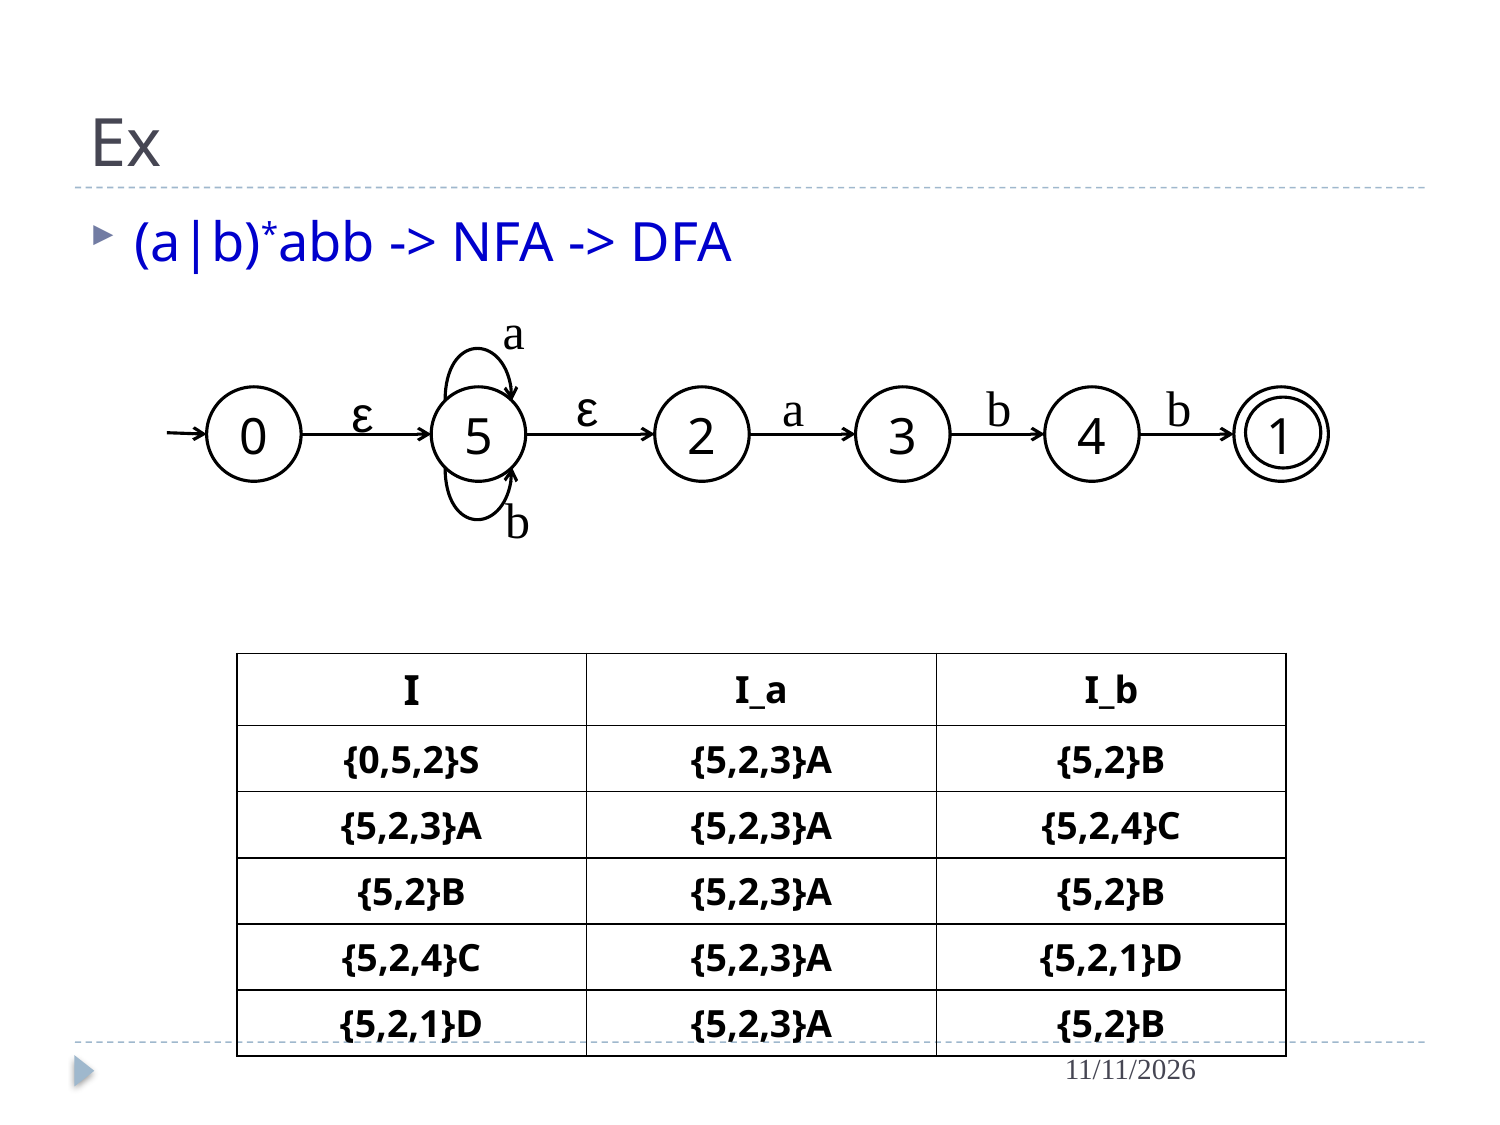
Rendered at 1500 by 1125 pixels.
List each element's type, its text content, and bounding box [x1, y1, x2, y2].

table_cell {5,2}B [937, 991, 1285, 1055]
list (a|b)*abb -> NFA -> DFA [74, 199, 1426, 303]
table_cell {5,2,4}C [238, 925, 586, 989]
table_cell {5,2,3}A [587, 792, 936, 857]
title Ex [74, 24, 1426, 188]
table_header I_a [587, 654, 936, 725]
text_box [166, 291, 1329, 557]
table_header I [238, 654, 586, 725]
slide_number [1050, 1042, 1426, 1103]
table_cell {5,2}B [238, 859, 586, 923]
table_header I_b [937, 654, 1285, 725]
table_cell {5,2,1}D [238, 991, 586, 1055]
table_cell {5,2,3}A [587, 726, 936, 791]
table_cell {5,2}B [937, 726, 1285, 791]
table_cell {5,2}B [937, 859, 1285, 923]
table_cell {5,2,3}A [587, 859, 936, 923]
table_cell {5,2,1}D [937, 925, 1285, 989]
table_cell {5,2,3}A [238, 792, 586, 857]
table_cell {0,5,2}S [238, 726, 586, 791]
table_cell {5,2,3}A [587, 925, 936, 989]
table_cell {5,2,4}C [937, 792, 1285, 857]
table_cell {5,2,3}A [587, 991, 936, 1055]
